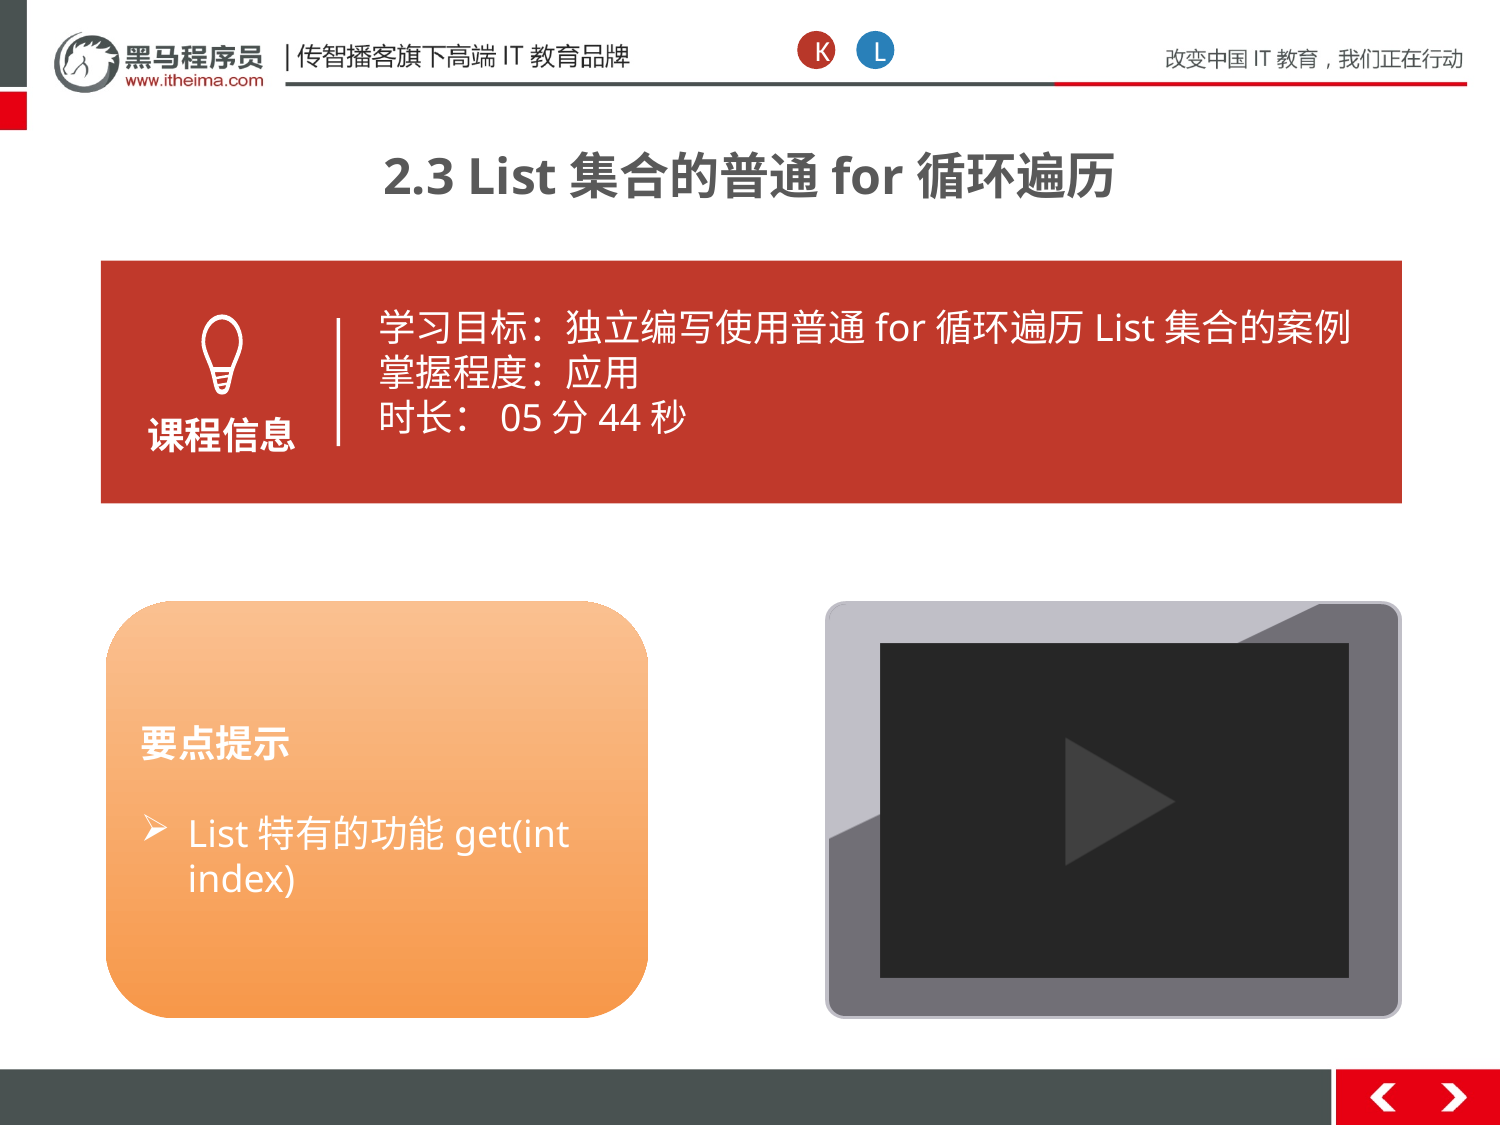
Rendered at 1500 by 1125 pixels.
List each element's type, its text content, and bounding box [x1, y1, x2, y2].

picture [0, 209, 1500, 1125]
text_box L [854, 28, 897, 72]
text_box K [795, 28, 838, 72]
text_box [130, 314, 314, 466]
text_box [99, 258, 1404, 505]
text_box 2.3 List集合的普通for循环遍历 [0, 137, 1500, 209]
text_box 学习目标：独立编写使用普通for循环遍历List集合的案例 掌握程度：应用 时长：05分44秒 [363, 296, 1402, 446]
text_box [335, 316, 342, 448]
text_box 要点提示 List特有的功能get(int index) [105, 601, 649, 1019]
picture [0, 0, 1500, 137]
